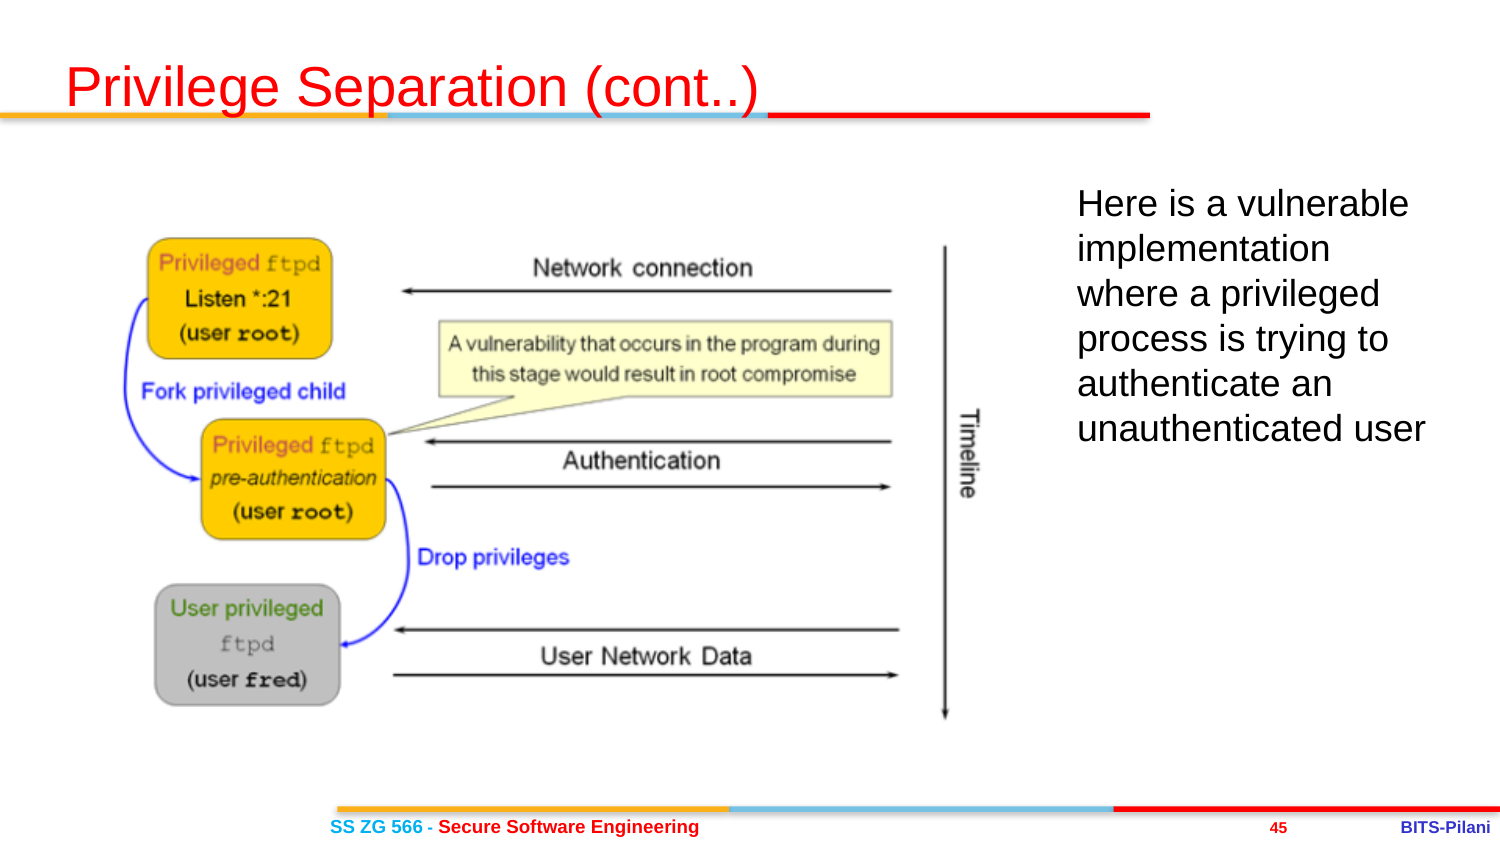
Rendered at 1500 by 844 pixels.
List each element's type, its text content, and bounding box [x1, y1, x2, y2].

list Privilege Separation (cont..) [50, 30, 1088, 149]
picture [117, 221, 989, 729]
list Here is a vulnerable implementation where a privileged process is trying to authenticate an unauthenticated user [1062, 171, 1453, 729]
